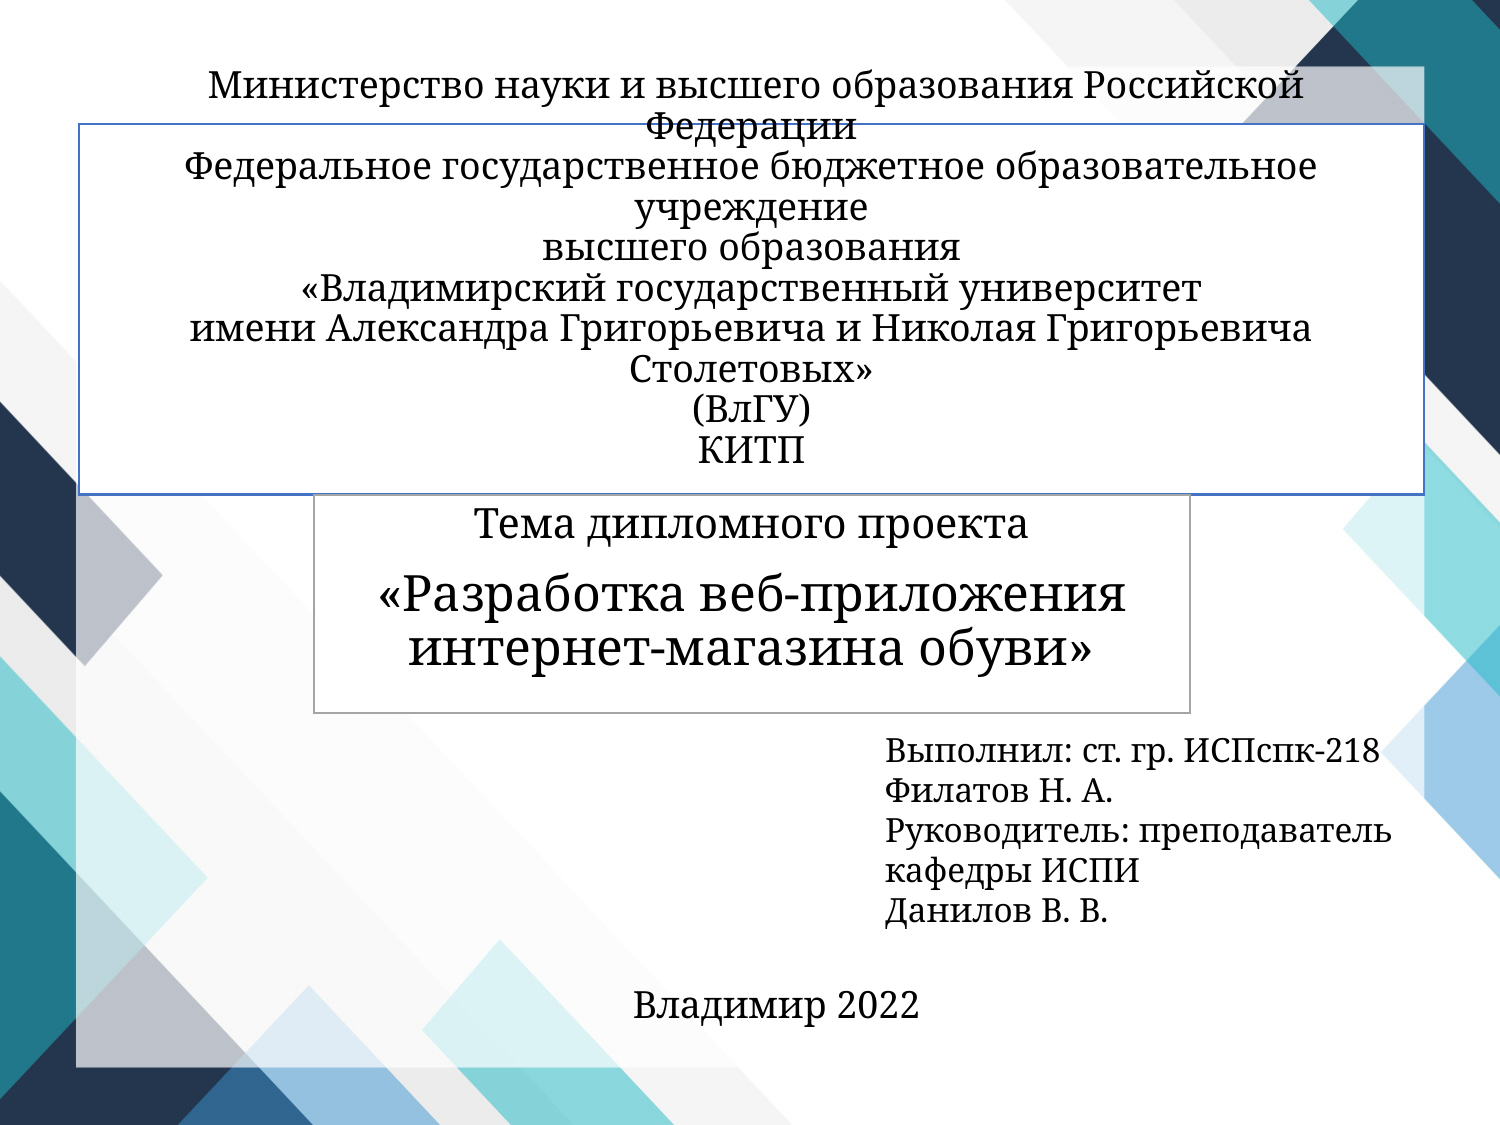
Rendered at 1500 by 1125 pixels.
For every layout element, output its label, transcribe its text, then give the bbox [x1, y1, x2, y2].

text_box Владимир 2022 [503, 973, 1050, 1034]
picture [0, 0, 1500, 1125]
subtitle Тема дипломного проекта «Разработка веб-приложения интернет-магазина обуви» [313, 494, 1191, 714]
text_box Выполнил: ст. гр. ИСПспк-218 Филатов Н. А. Руководитель: преподаватель кафедры ИСПИ Данилов В. В. [870, 721, 1459, 937]
title Министерство науки и высшего образования Российской Федерации Федеральное государственное бюджетное образовательное учреждение высшего образования «Владимирский государственный университет имени Александра Григорьевича и Николая Григорьевича Столетовых» (ВлГУ) КИТП [78, 123, 1425, 496]
